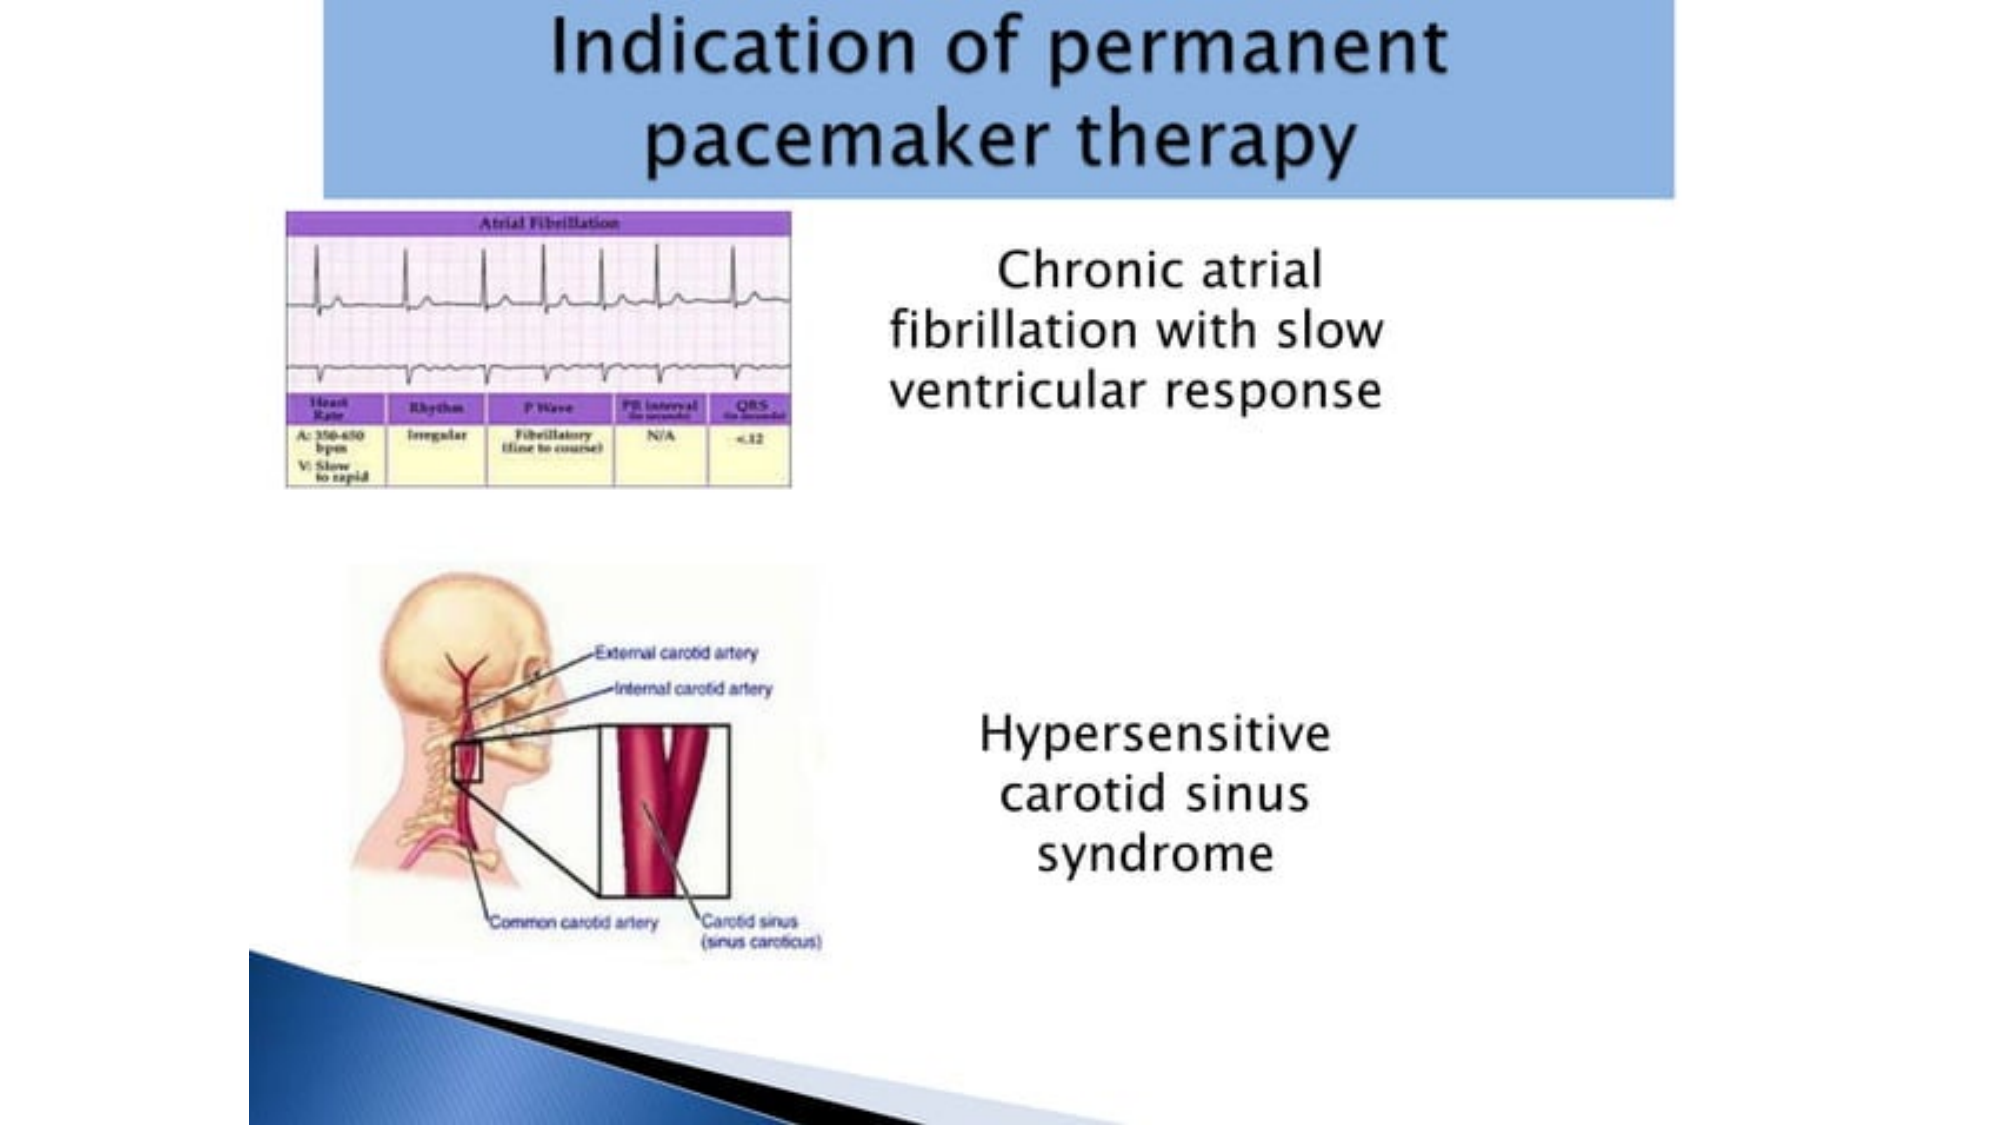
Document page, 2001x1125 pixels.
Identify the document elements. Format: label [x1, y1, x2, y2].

picture [249, 0, 1751, 1125]
